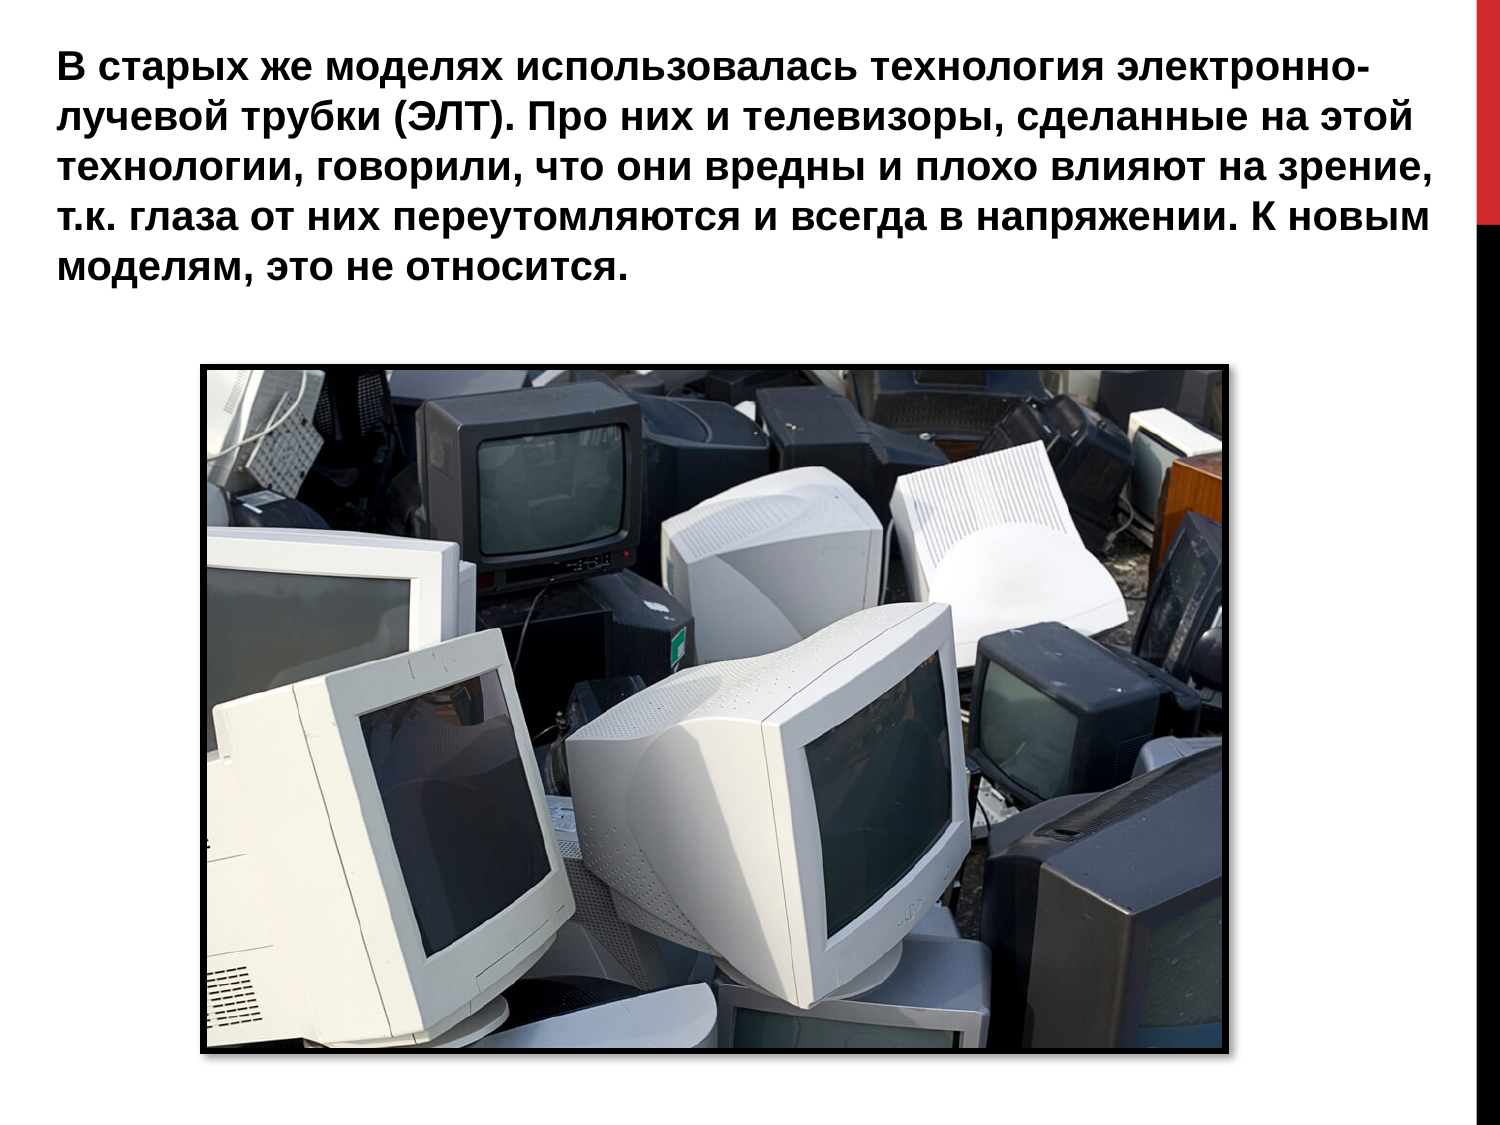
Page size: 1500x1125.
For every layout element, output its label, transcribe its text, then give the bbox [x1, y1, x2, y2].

picture [206, 369, 1223, 1049]
list В старых же моделях использовалась технология электронно-лучевой трубки (ЭЛТ). Про них и телевизоры, сделанные на этой технологии, говорили, что они вредны и плохо влияют на зрение, т.к. глаза от них переутомляются и всегда в напряжении. К новым моделям, это не относится. [41, 30, 1449, 749]
